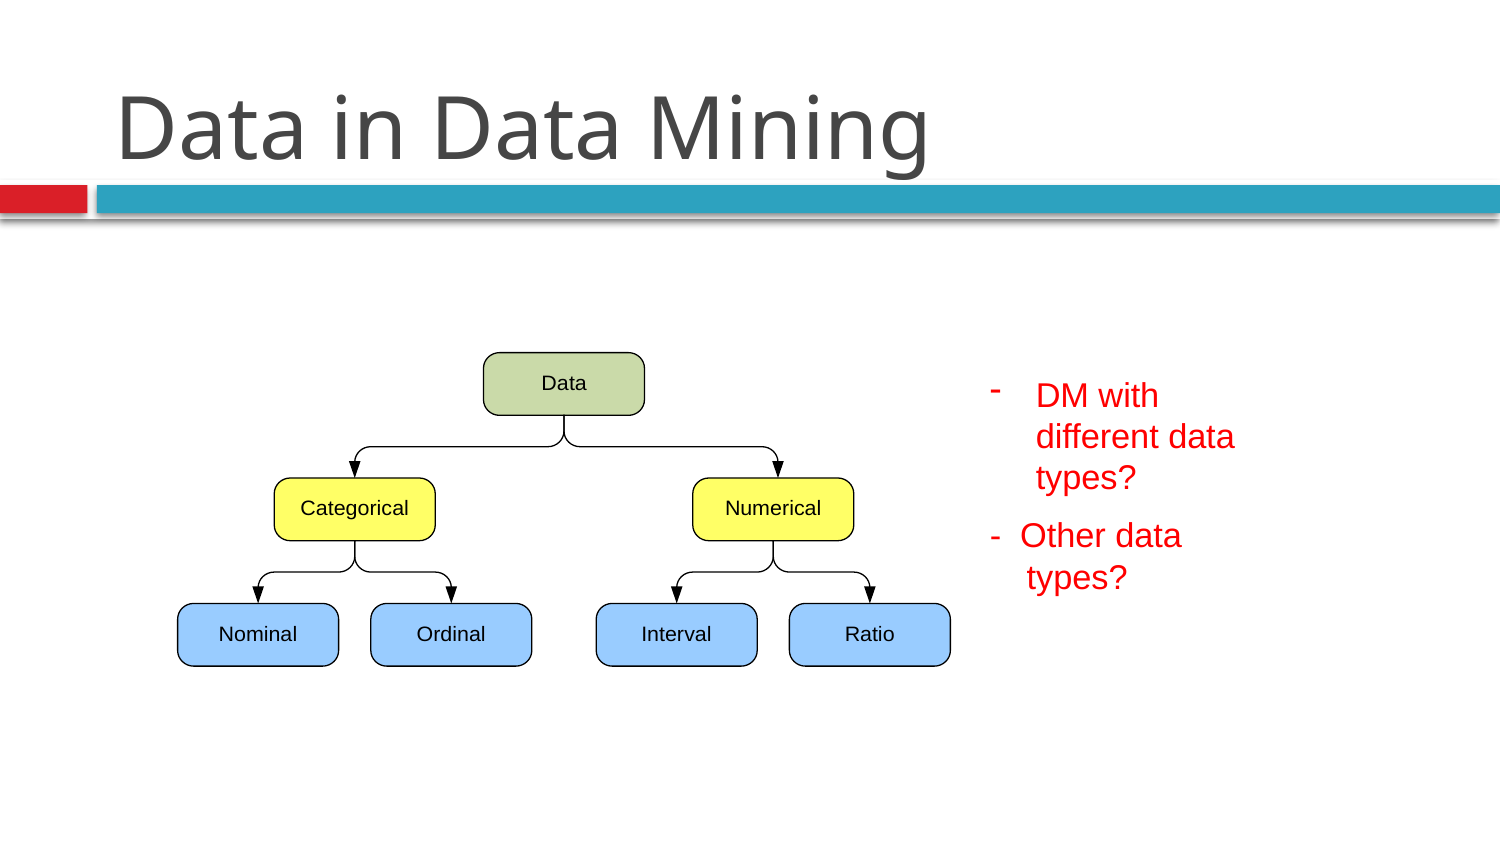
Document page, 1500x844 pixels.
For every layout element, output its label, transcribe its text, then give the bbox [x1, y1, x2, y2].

picture [174, 349, 954, 670]
title Data in Data Mining [99, 18, 1438, 185]
text_box DM with different data types? - Other data types? [974, 365, 1303, 604]
